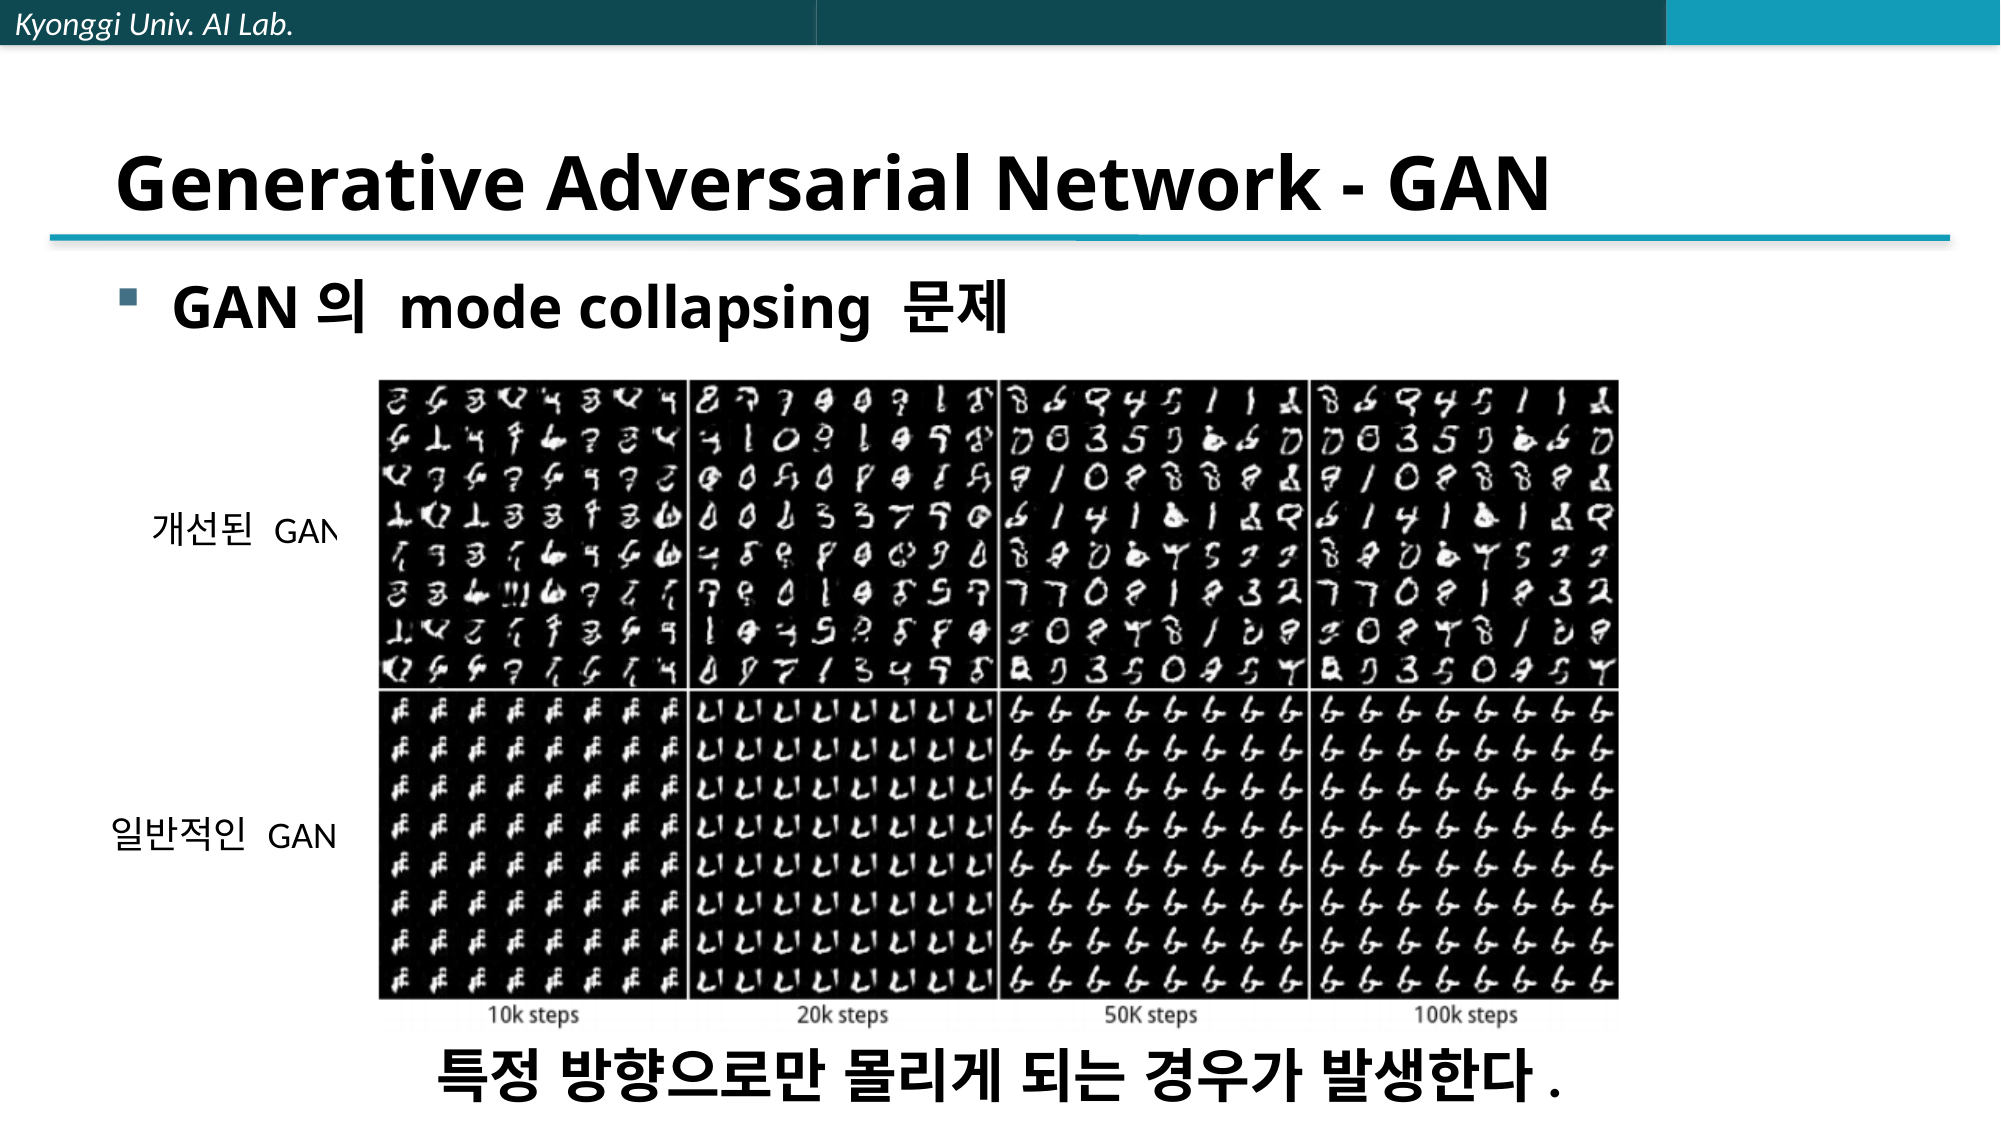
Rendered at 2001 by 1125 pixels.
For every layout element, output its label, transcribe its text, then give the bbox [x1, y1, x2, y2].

text_box 일반적인 GAN [76, 804, 332, 864]
text_box 개선된 GAN [99, 498, 332, 559]
picture [337, 349, 1658, 1039]
title Generative Adversarial Network - GAN [99, 45, 1900, 233]
list GAN의 mode collapsing 문제 [99, 262, 1900, 1075]
text_box 특정 방향으로만 몰리게 되는 경우가 발생한다. [214, 1032, 1786, 1117]
